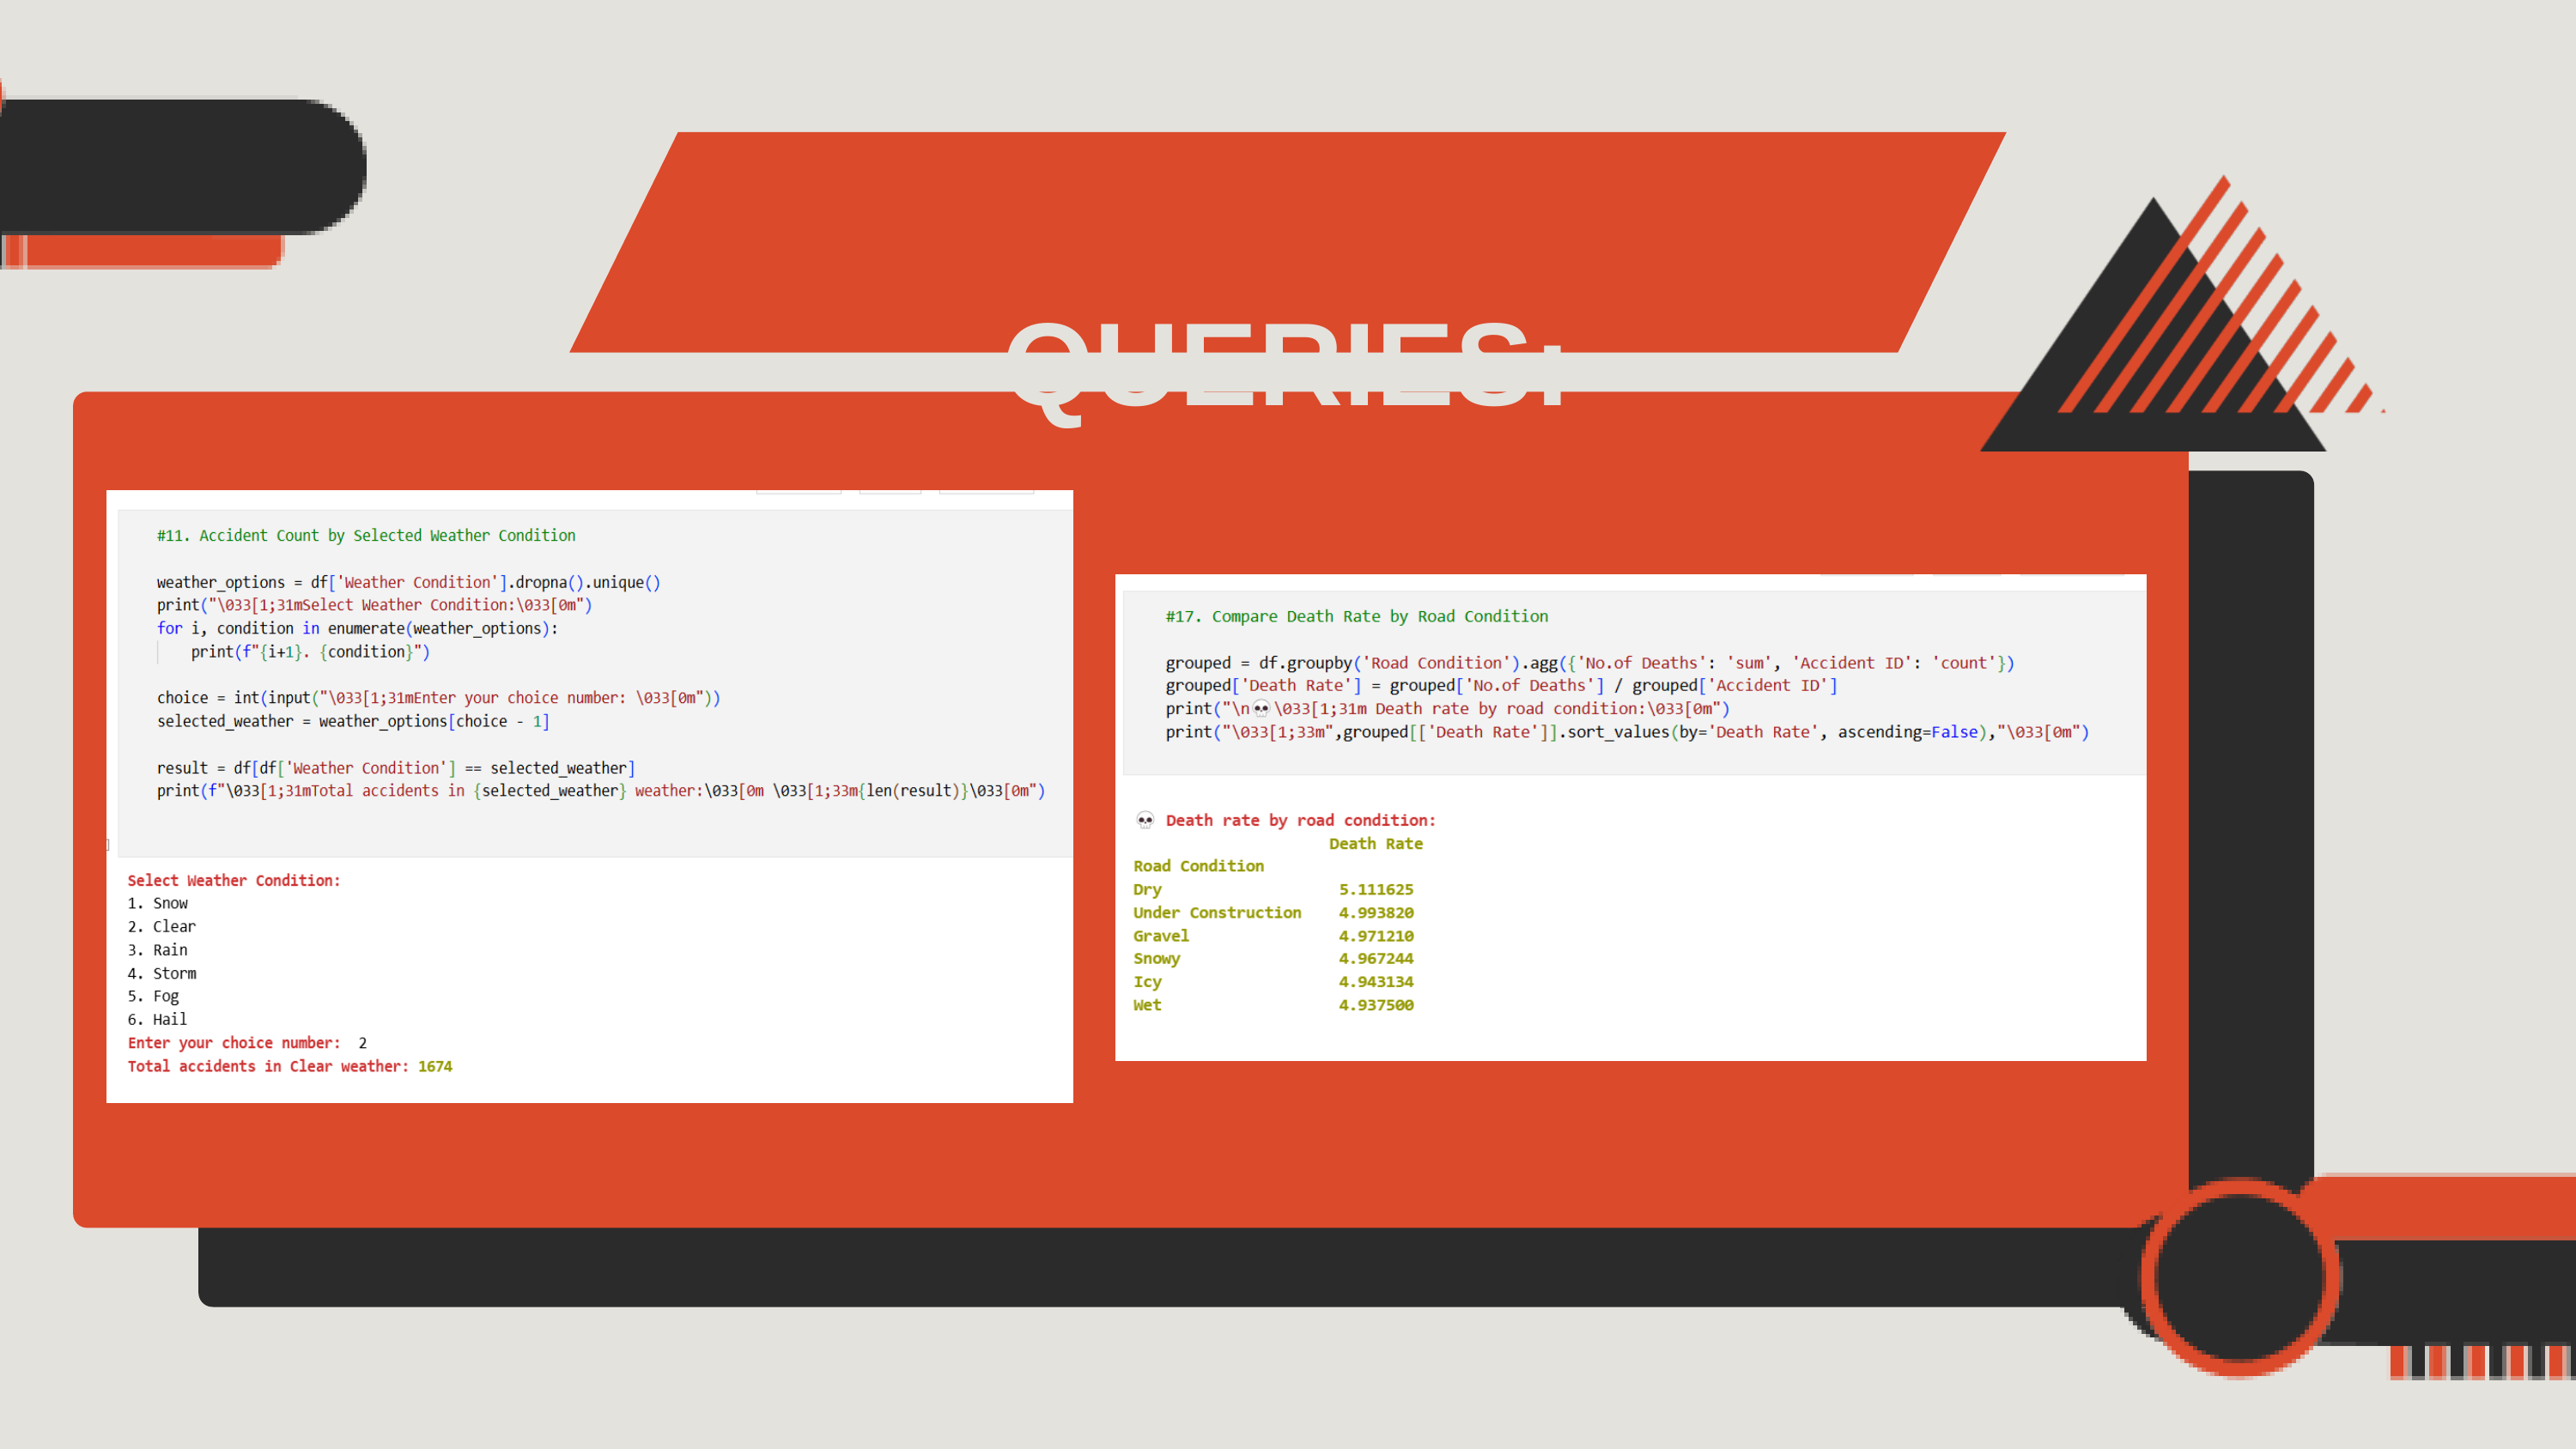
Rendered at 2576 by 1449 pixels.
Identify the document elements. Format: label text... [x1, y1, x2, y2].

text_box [568, 106, 2008, 353]
text_box [2014, 171, 2386, 452]
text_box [72, 366, 2315, 1307]
picture [106, 490, 1074, 1104]
text_box QUERIES: [456, 174, 2120, 363]
picture [1115, 574, 2148, 1061]
text_box [0, 58, 367, 278]
text_box [2116, 1169, 2576, 1389]
